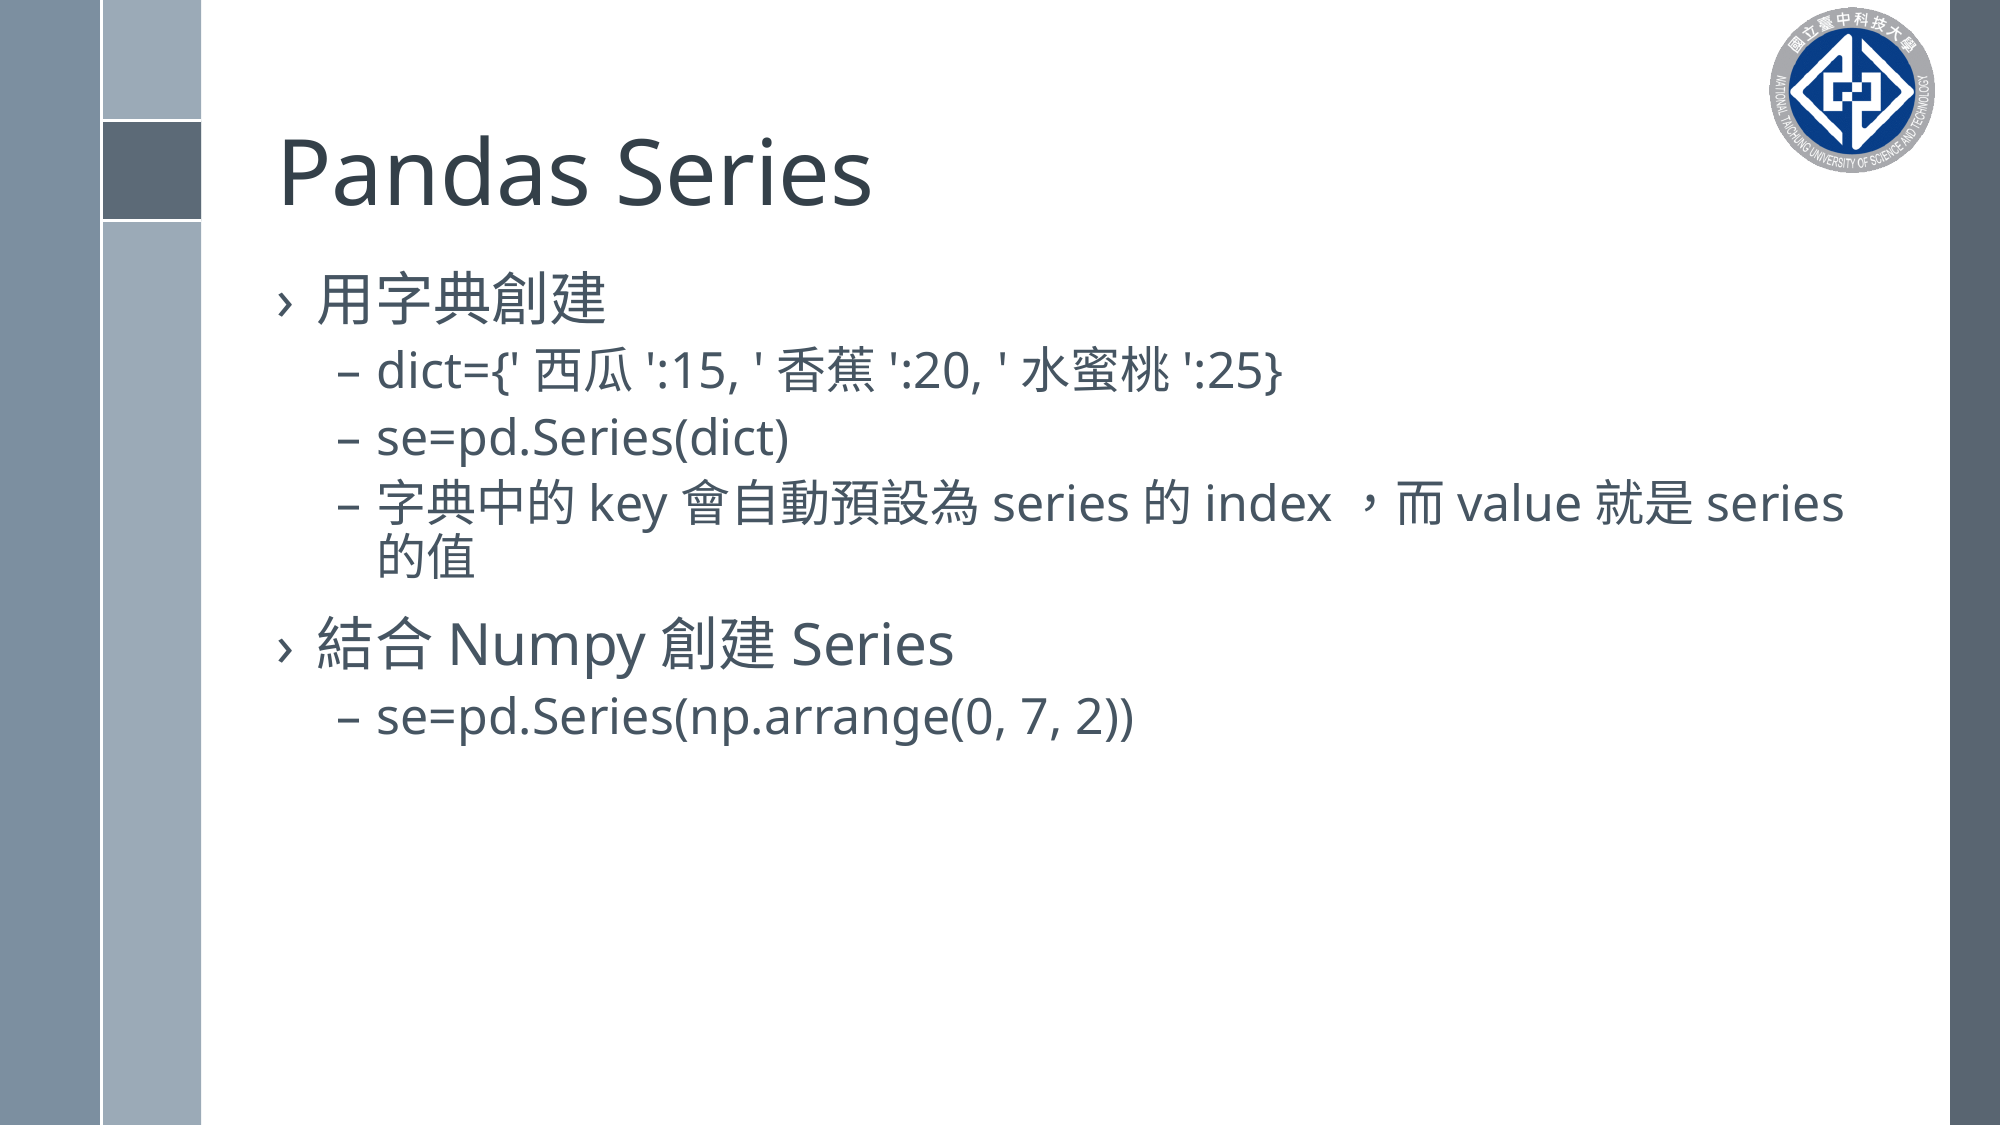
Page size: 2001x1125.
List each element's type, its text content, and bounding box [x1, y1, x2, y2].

picture [1769, 7, 1935, 173]
title Pandas Series [261, 29, 1867, 233]
list 用字典創建 dict={'西瓜':15, '香蕉':20, '水蜜桃':25} se=pd.Series(dict) 字典中的key會自動預設為series的index，而value就是series的值 結合Numpy創建Series se=pd.Series(np.arrange(0, 7, 2)) [261, 262, 1867, 1013]
